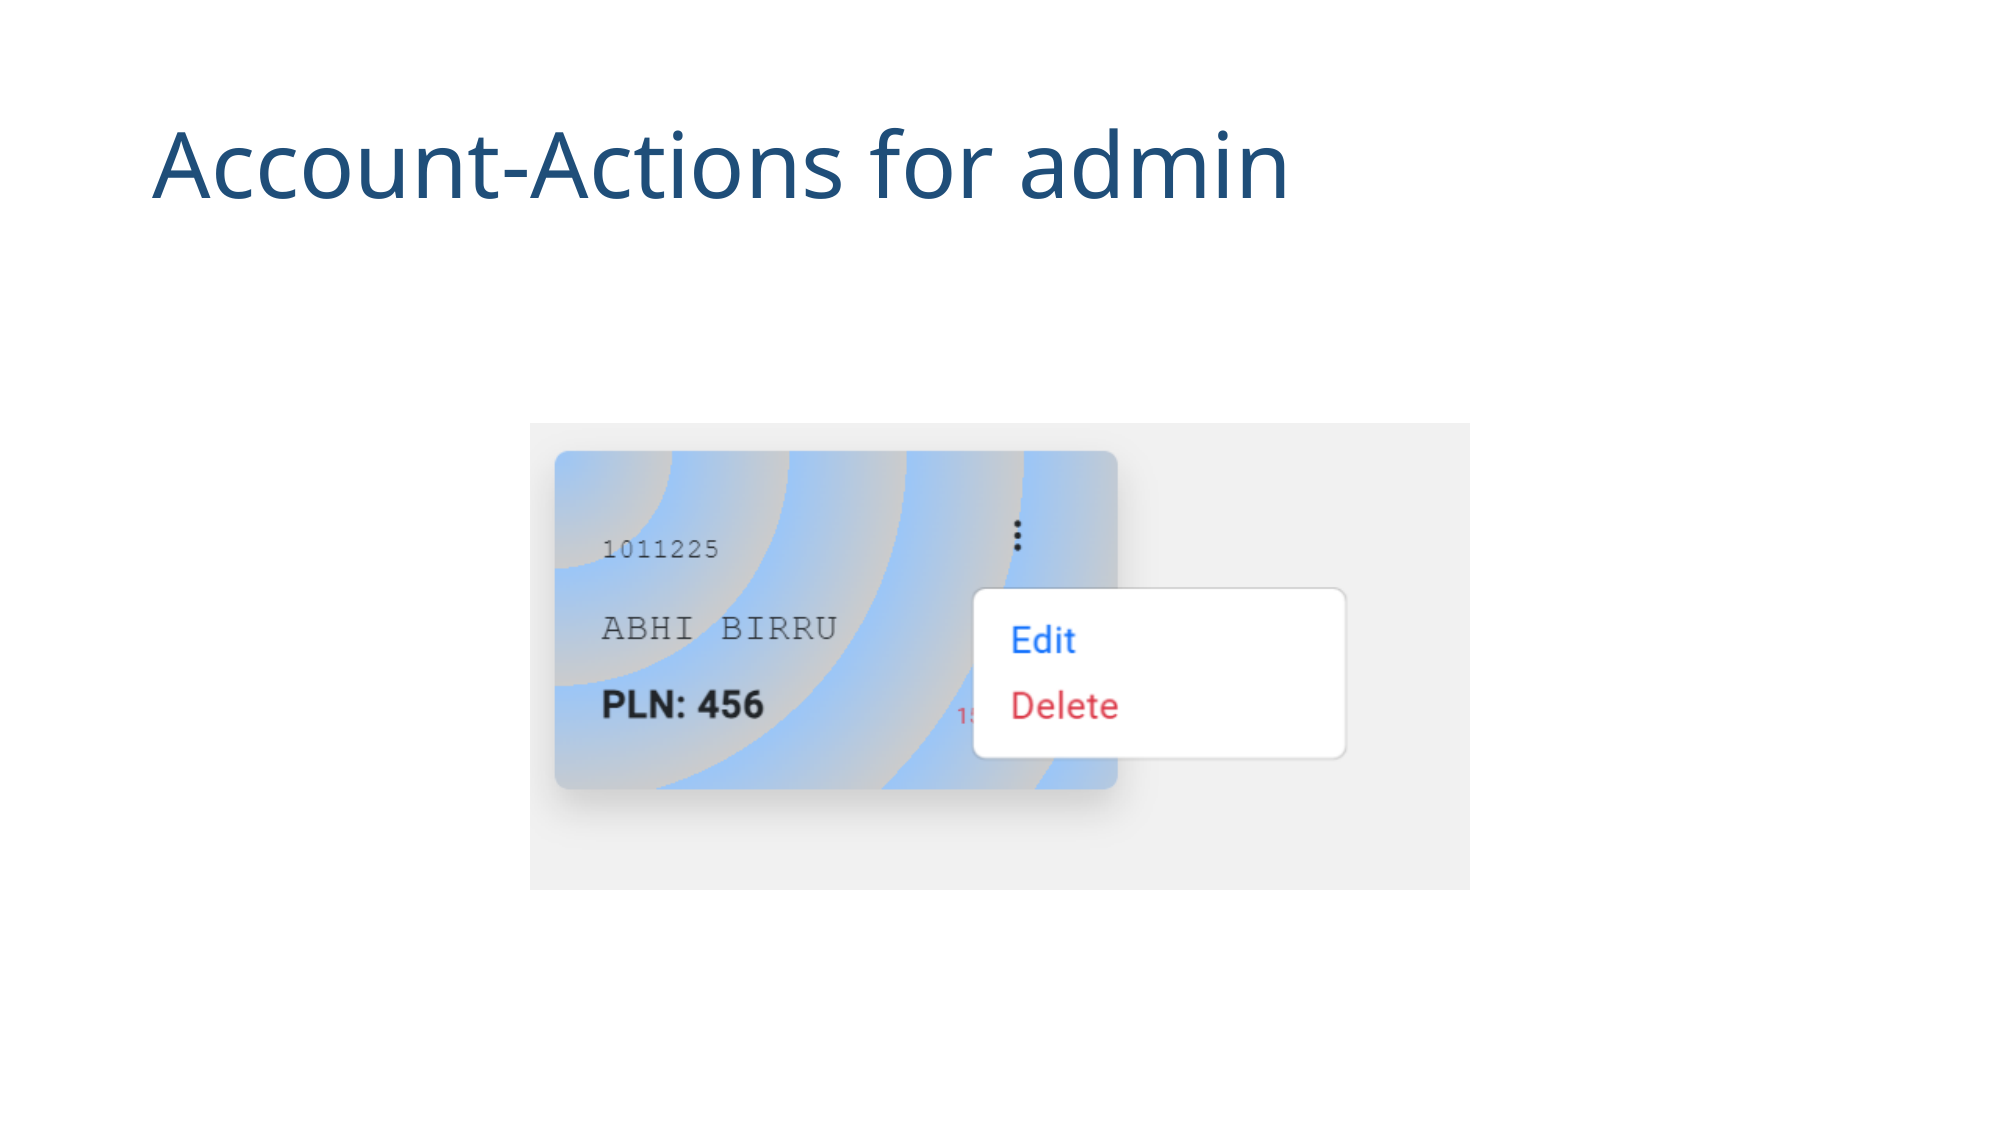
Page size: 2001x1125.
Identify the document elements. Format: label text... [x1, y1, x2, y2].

title Account-Actions for admin [137, 59, 1863, 278]
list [530, 423, 1470, 890]
